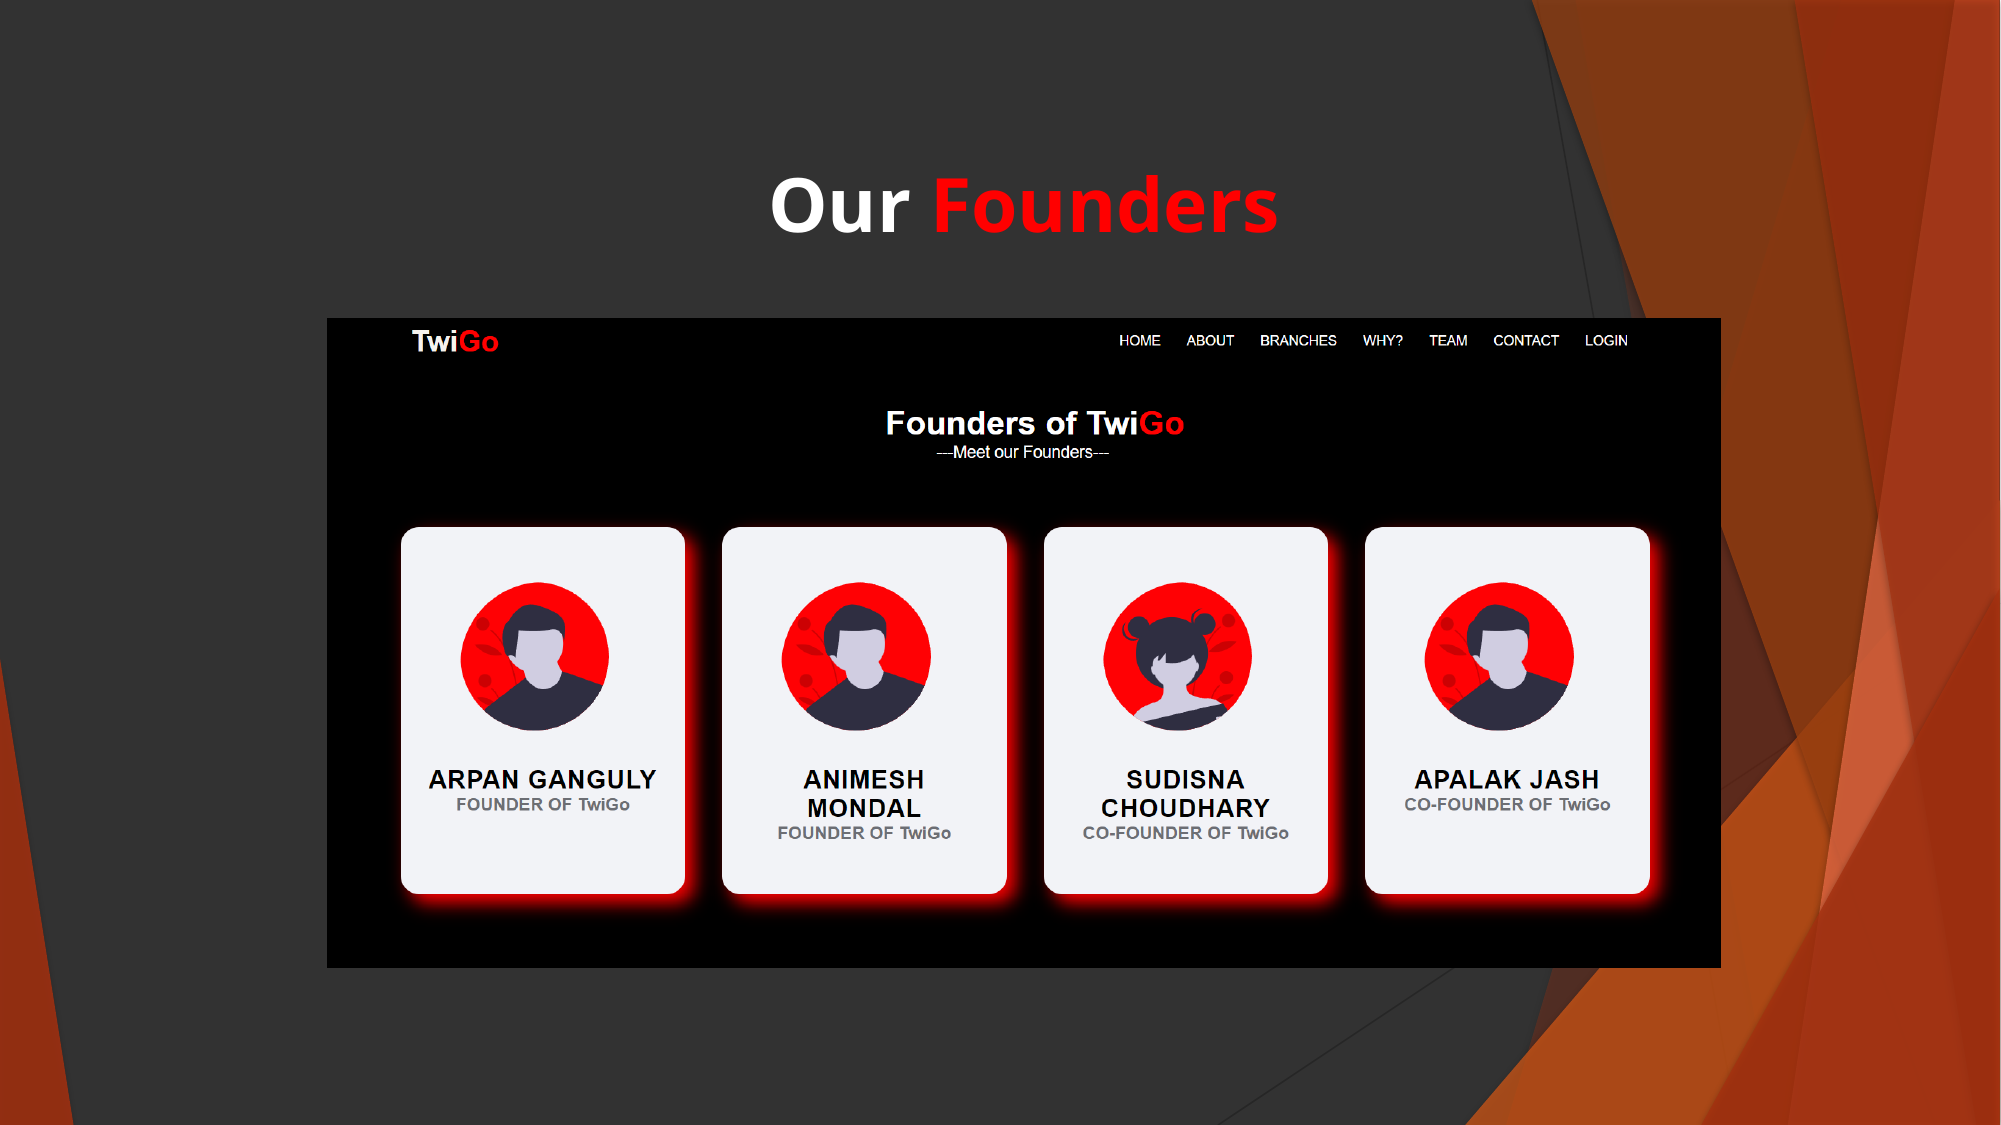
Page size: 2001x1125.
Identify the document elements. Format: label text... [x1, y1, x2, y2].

title Our Founders [146, 150, 1902, 368]
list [327, 317, 1721, 969]
